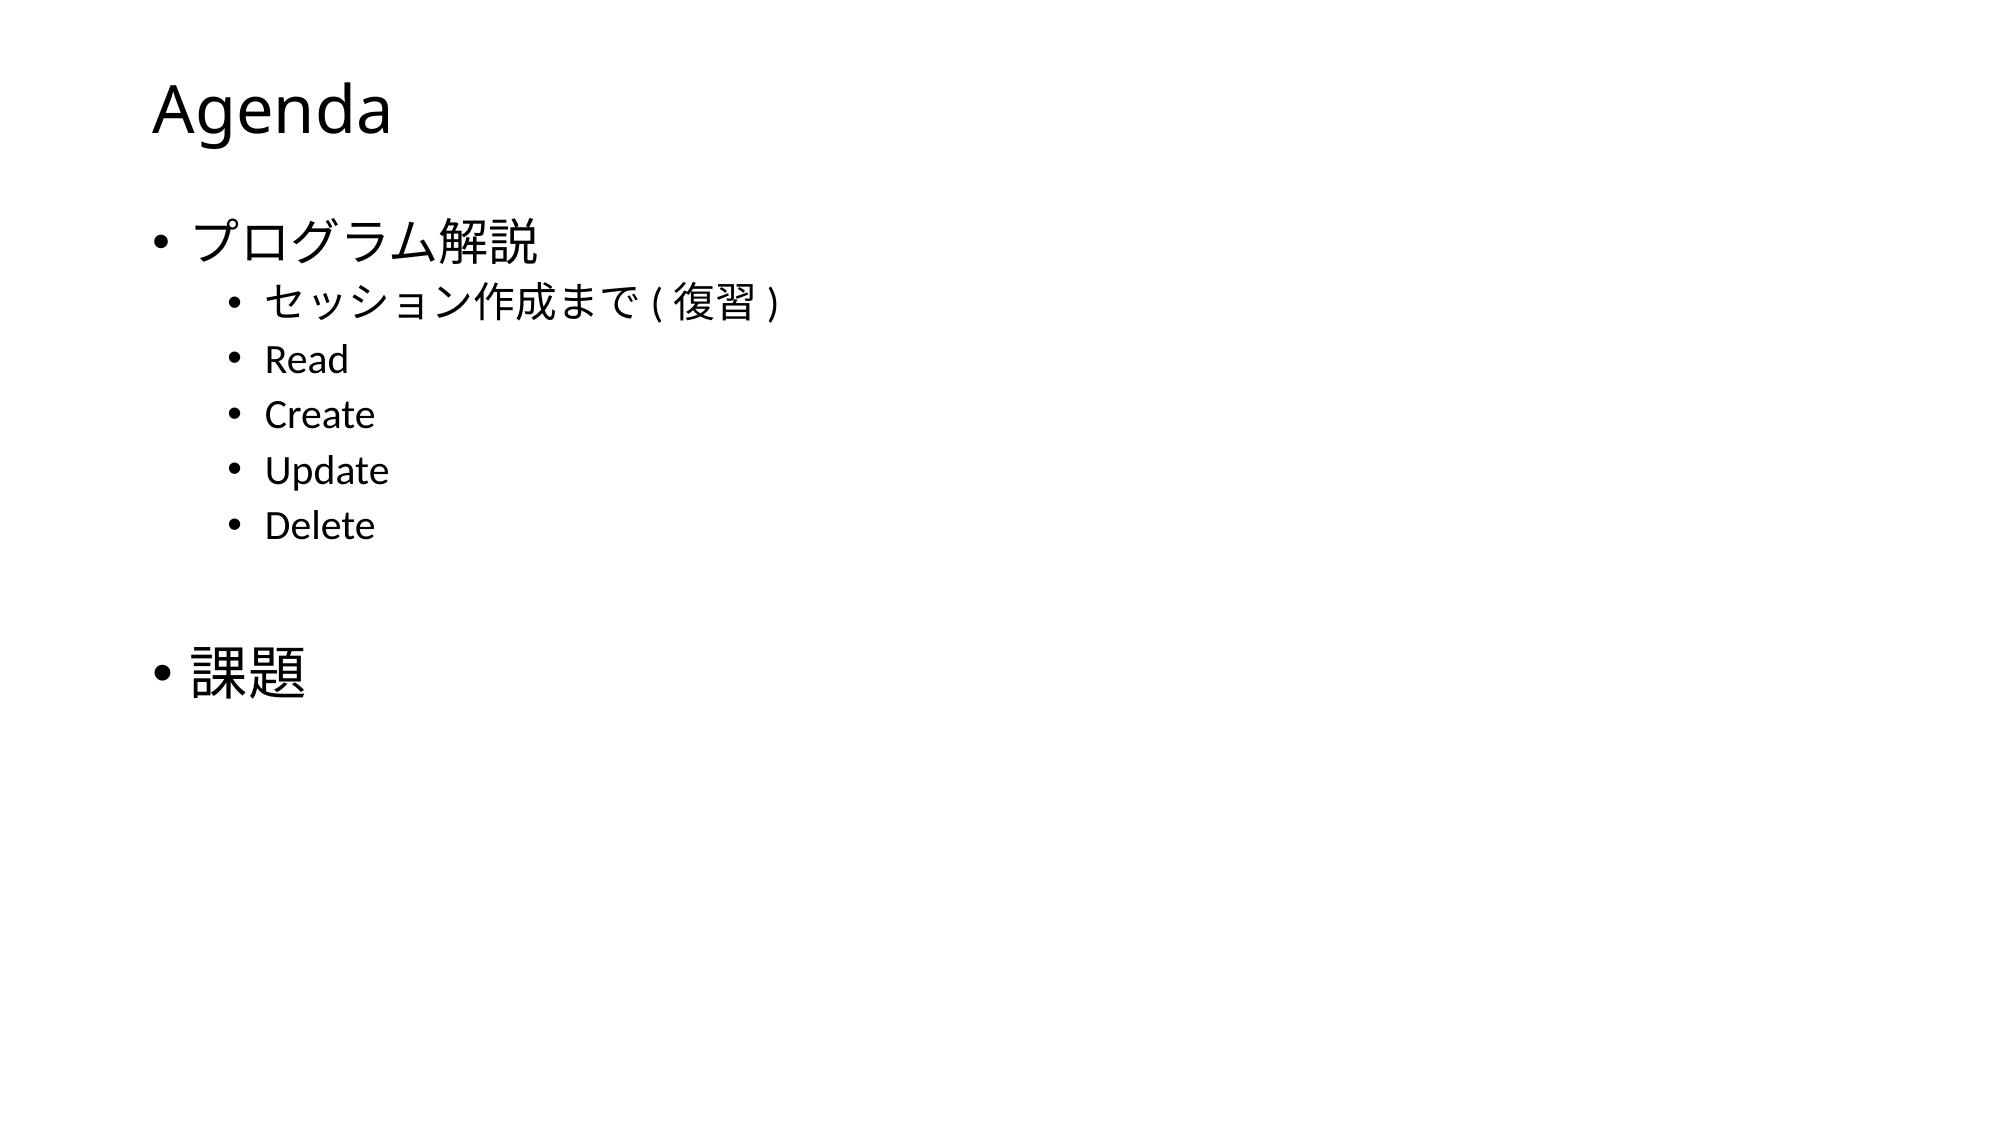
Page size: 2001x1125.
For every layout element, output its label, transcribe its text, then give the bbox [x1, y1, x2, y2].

title Agenda [137, 59, 1863, 165]
list プログラム解説 セッション作成まで(復習) Read Create Update Delete 課題 [137, 210, 1863, 1066]
